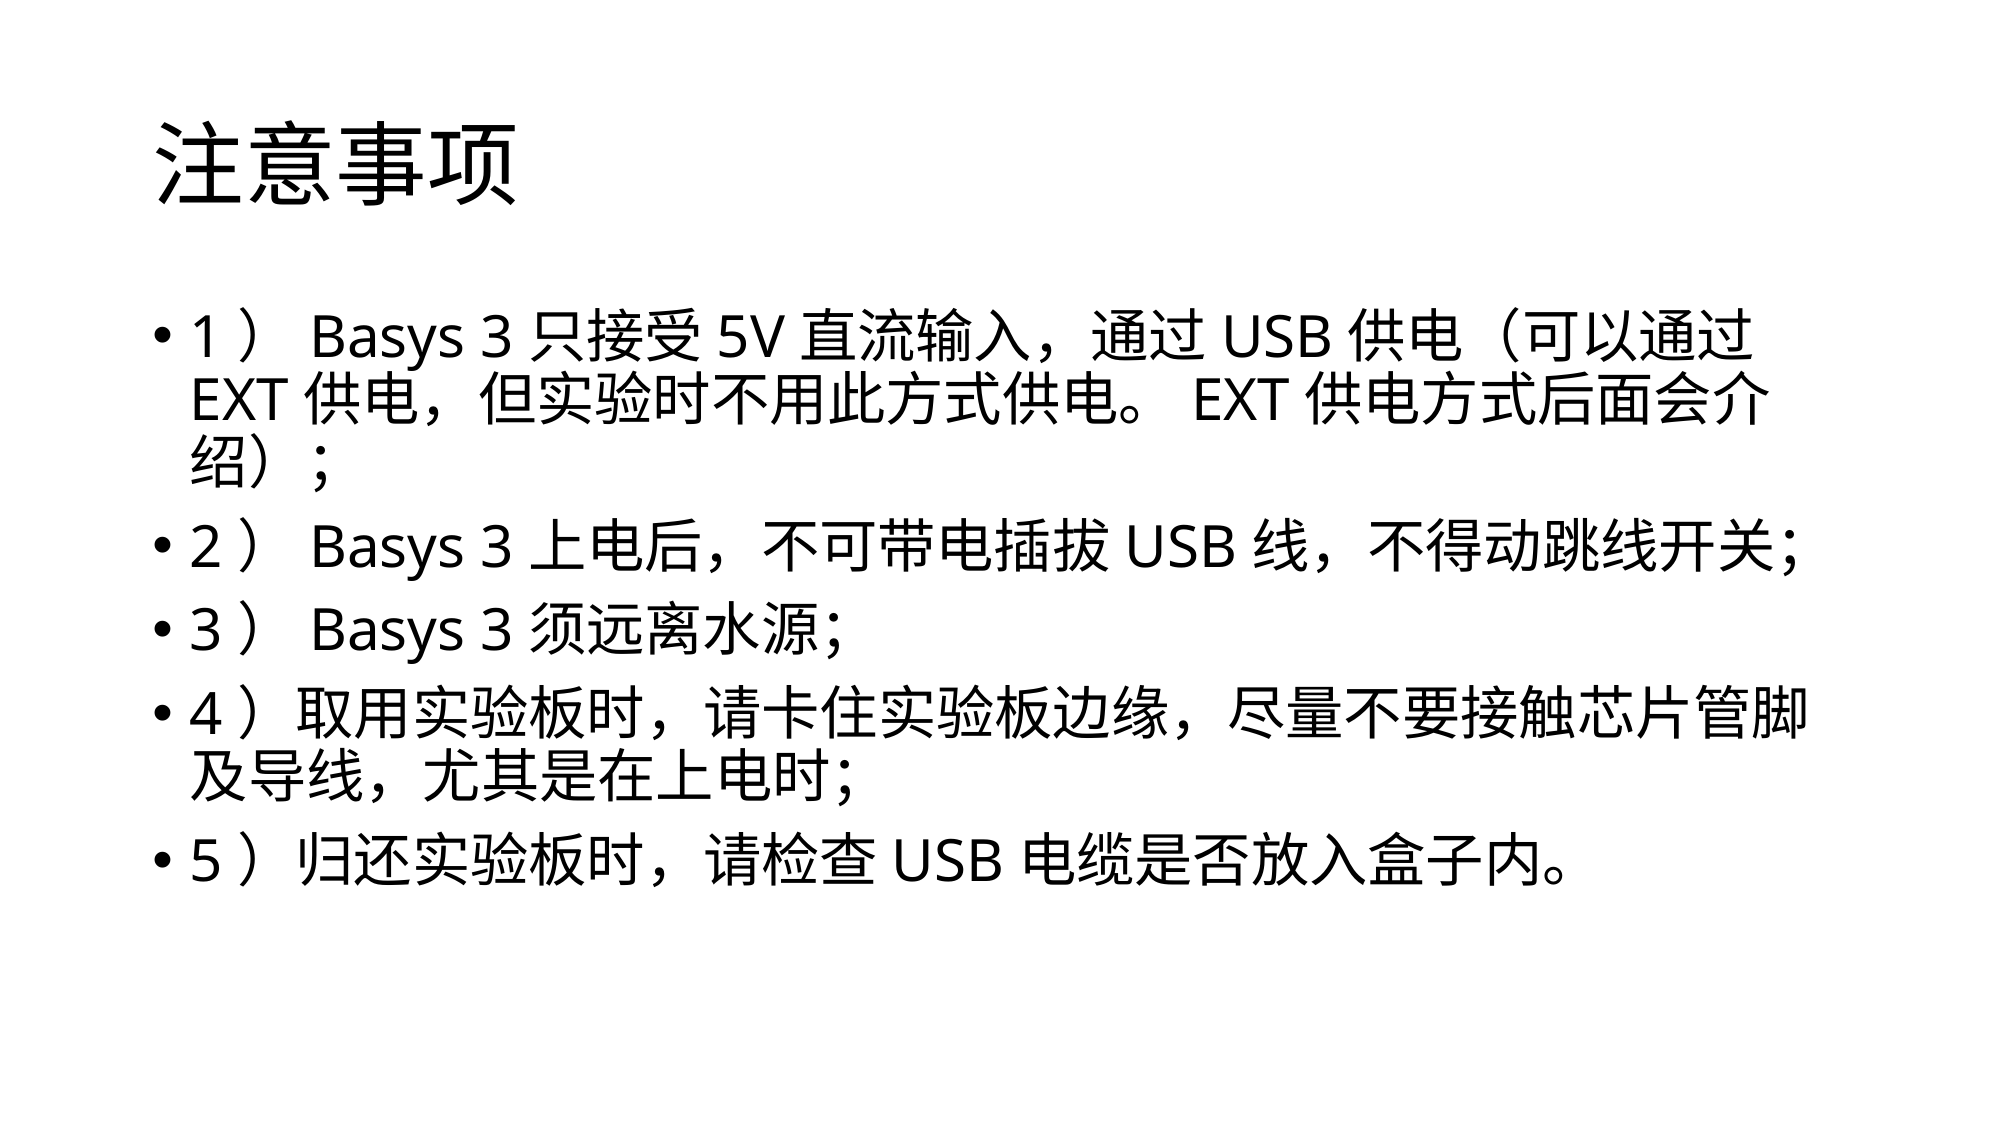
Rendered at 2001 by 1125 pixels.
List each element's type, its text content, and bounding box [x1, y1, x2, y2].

title 注意事项 [137, 59, 1863, 278]
list 1）Basys 3只接受5V直流输入，通过USB供电（可以通过EXT供电，但实验时不用此方式供电。EXT供电方式后面会介绍）； 2）Basys 3上电后，不可带电插拔USB线，不得动跳线开关； 3）Basys 3须远离水源； 4）取用实验板时，请卡住实验板边缘，尽量不要接触芯片管脚及导线，尤其是在上电时； 5）归还实验板时，请检查USB电缆是否放入盒子内。 [137, 299, 1863, 1014]
